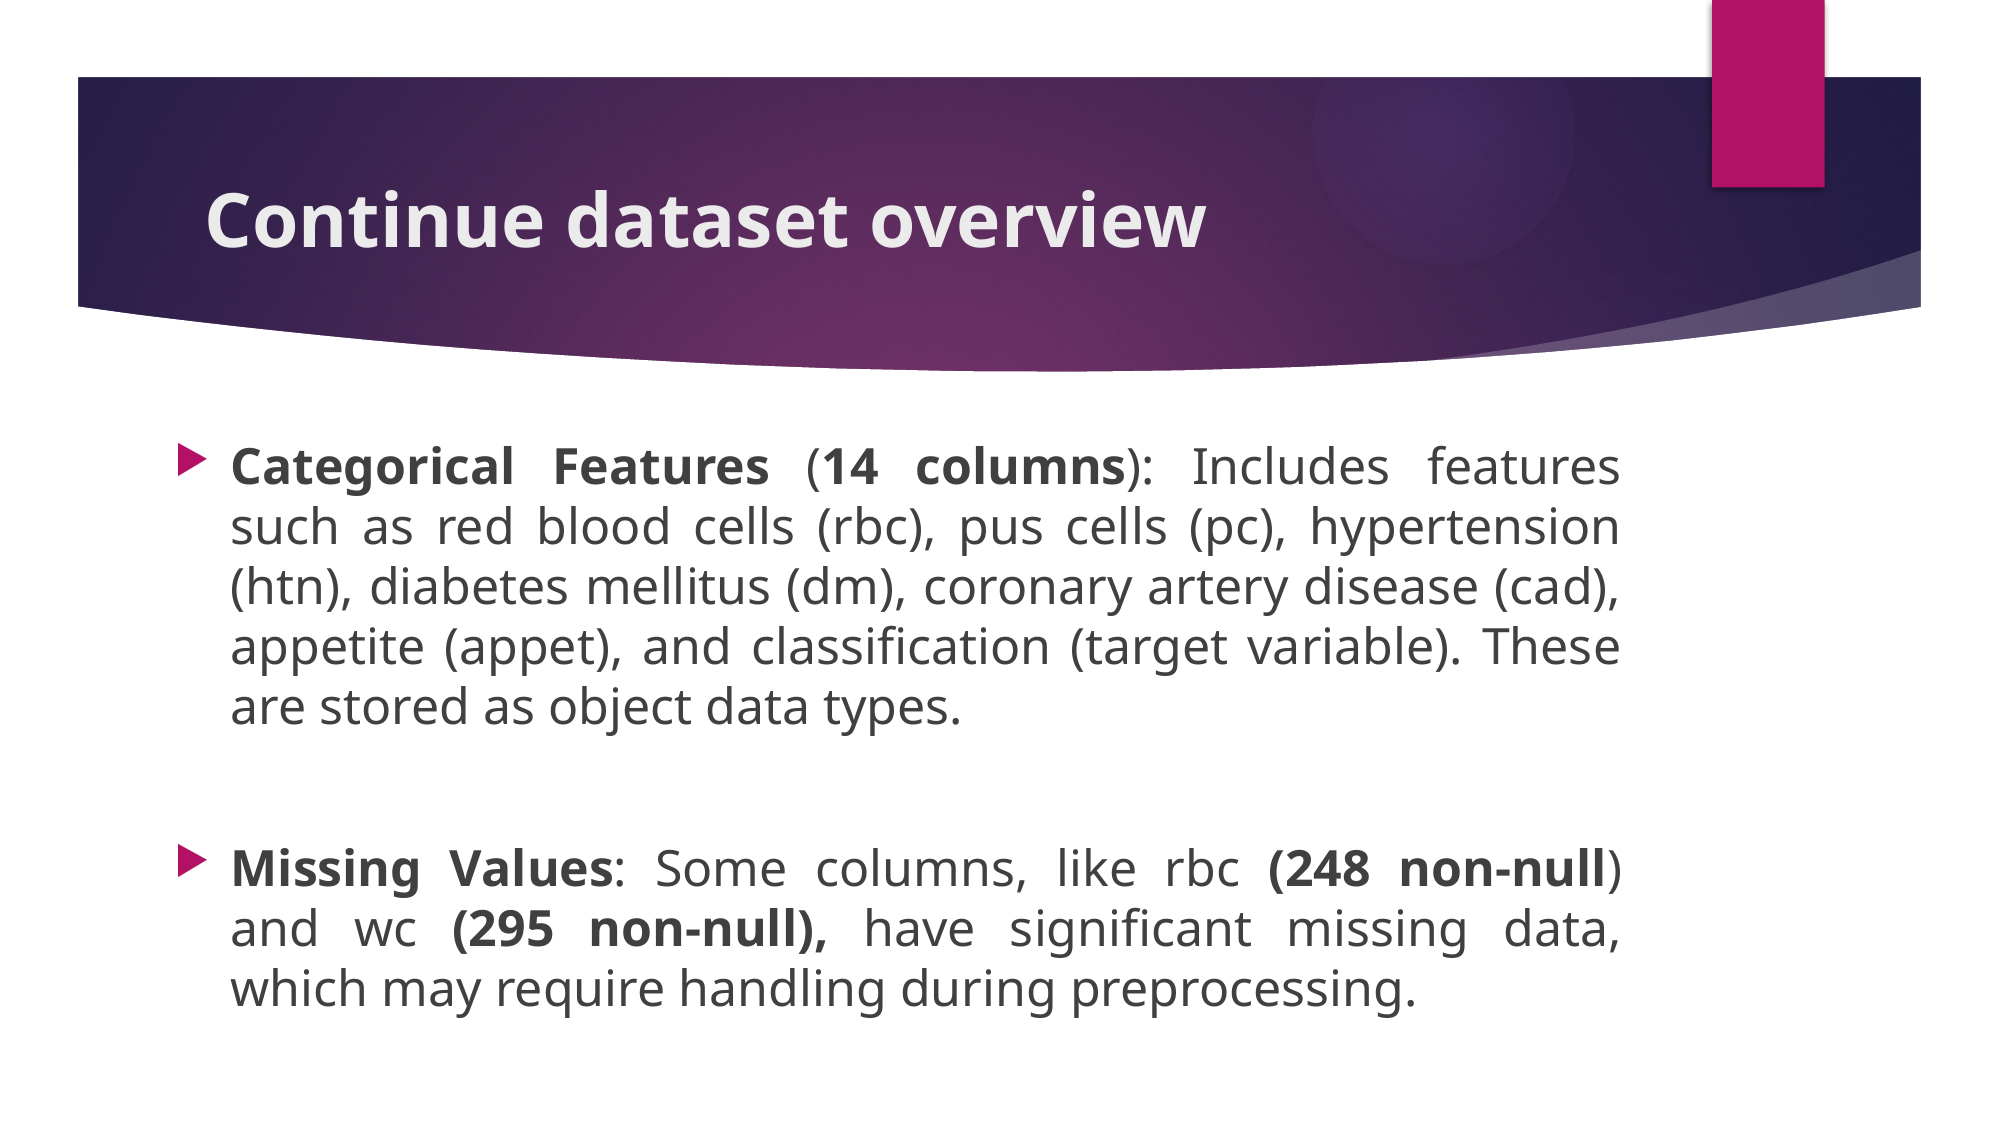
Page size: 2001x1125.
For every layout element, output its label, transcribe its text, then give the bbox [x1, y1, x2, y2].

title Continue dataset overview [189, 159, 1627, 276]
list Categorical Features (14 columns): Includes features such as red blood cells (rbc), pus cells (pc), hypertension (htn), diabetes mellitus (dm), coronary artery disease (cad), appetite (appet), and classification (target variable). These are stored as object data types. Missing Values: Some columns, like rbc (248 non-null) and wc (295 non-null), have significant missing data, which may require handling during preprocessing. [159, 427, 1638, 1032]
